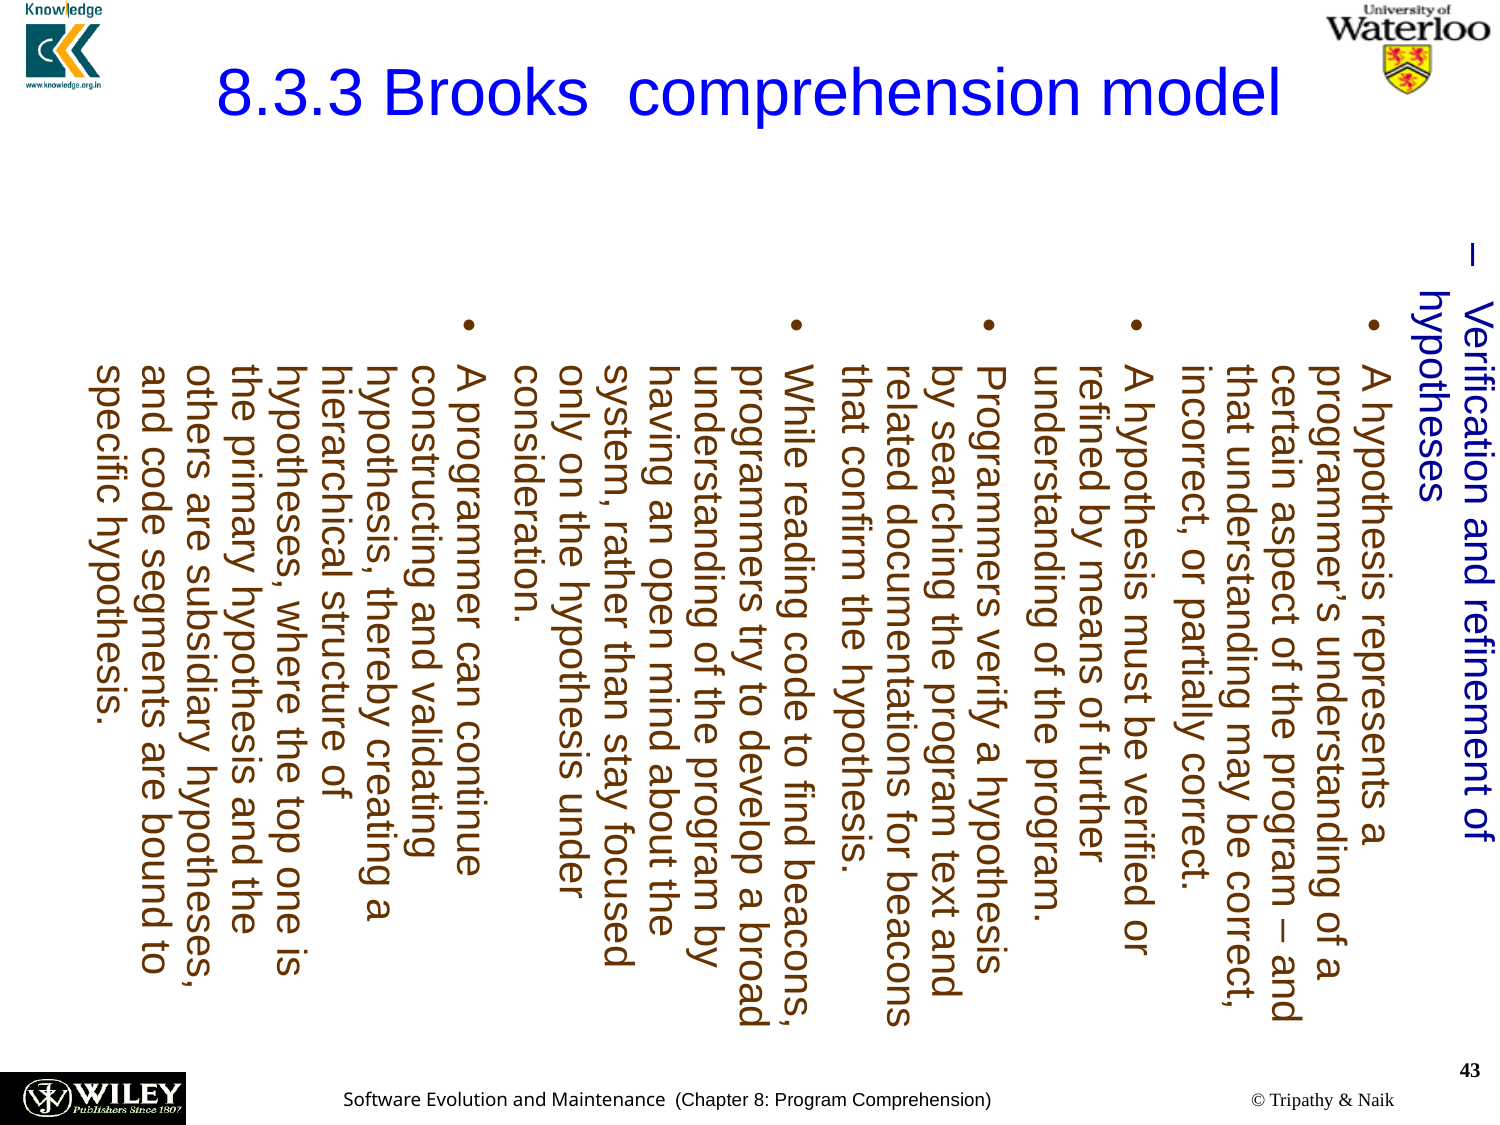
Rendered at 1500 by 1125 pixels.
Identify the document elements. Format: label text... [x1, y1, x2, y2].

slide_number 43 [1145, 1049, 1496, 1125]
picture [0, 1072, 186, 1125]
picture [1320, 2, 1499, 21]
picture [20, 0, 106, 21]
list Verification and refinement of hypotheses A hypothesis represents a programmer’s understanding of a certain aspect of the program – and that understanding may be correct, incorrect, or partially correct. A hypothesis must be verified or refined by means of further understanding of the program. Programmers verify a hypothesis by searching the program text and related documentations for beacons that confirm the hypothesis. While reading code to find beacons, programmers try to develop a broad understanding of the program by having an open mind about the system, rather than stay focused only on the hypothesis under consideration. A programmer can continue constructing and validating hypothesis, thereby creating a hierarchical structure of hypotheses, where the top one is the primary hypothesis and the others are subsidiary hypotheses, and code segments are bound to specific hypothesis. [23, 162, 1473, 1046]
title 8.3.3 Brooks comprehension model [0, 21, 1500, 167]
